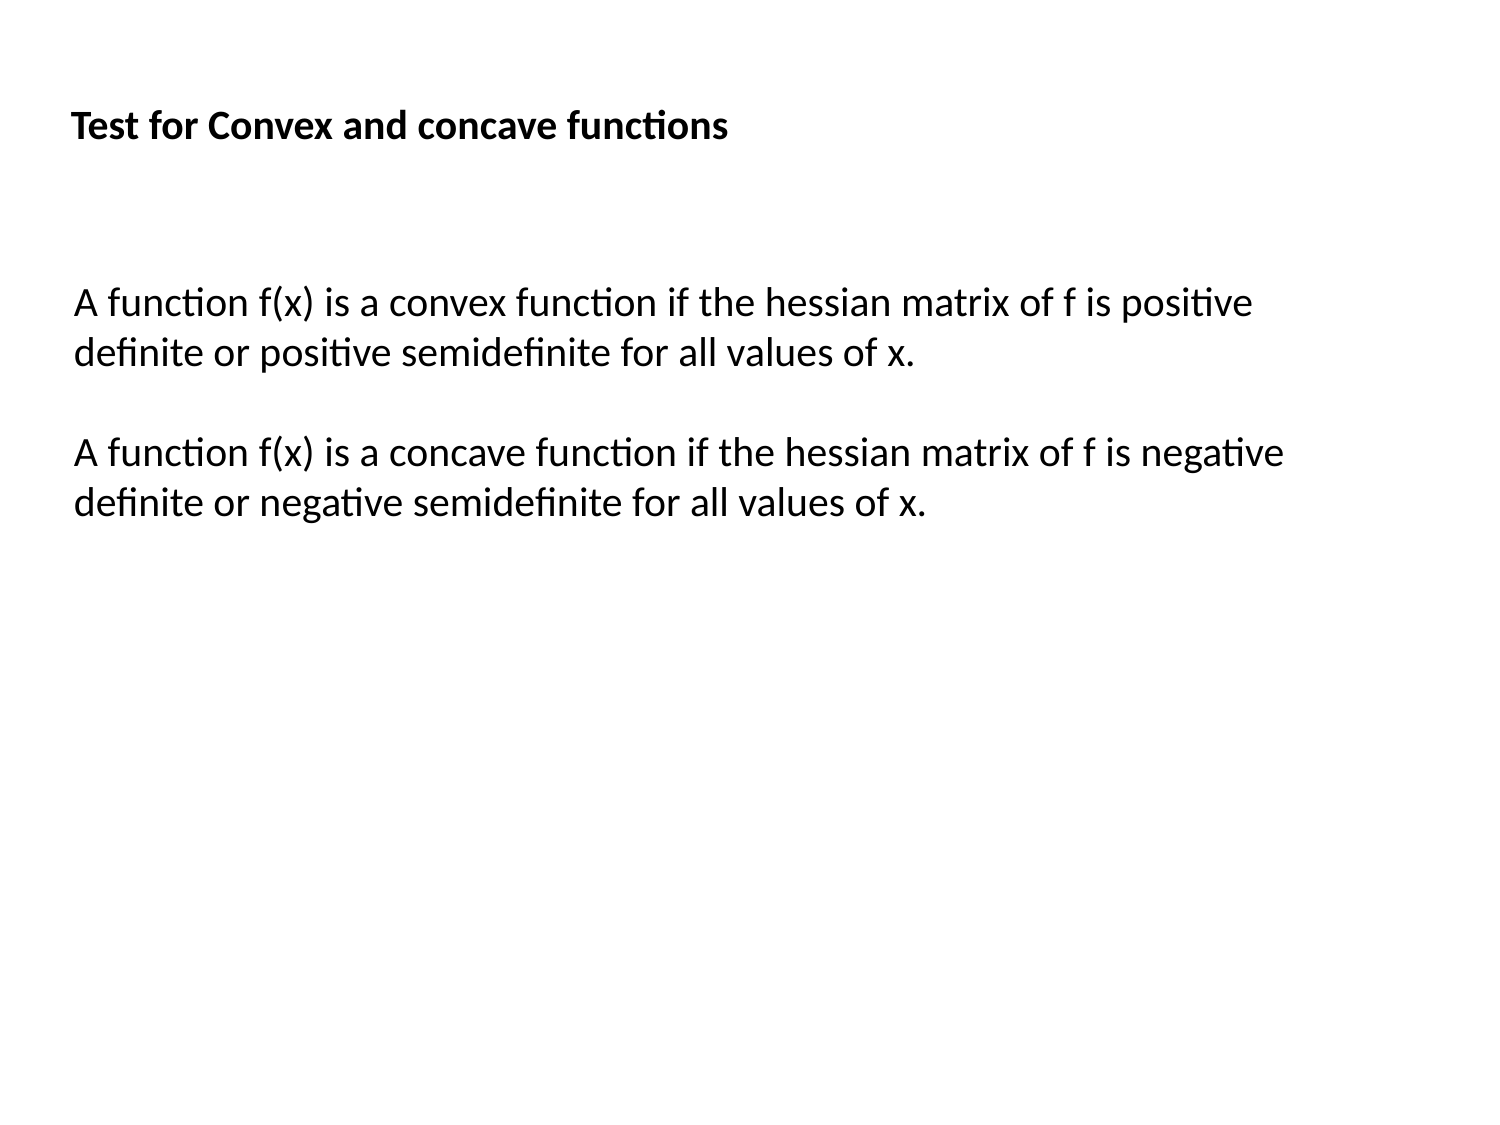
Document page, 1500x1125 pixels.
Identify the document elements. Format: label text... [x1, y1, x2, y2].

text_box Test for Convex and concave functions [56, 90, 744, 155]
text_box A function f(x) is a convex function if the hessian matrix of f is positive definite or positive semidefinite for all values of x. A function f(x) is a concave function if the hessian matrix of f is negative definite or negative semidefinite for all values of x. [59, 267, 1301, 582]
